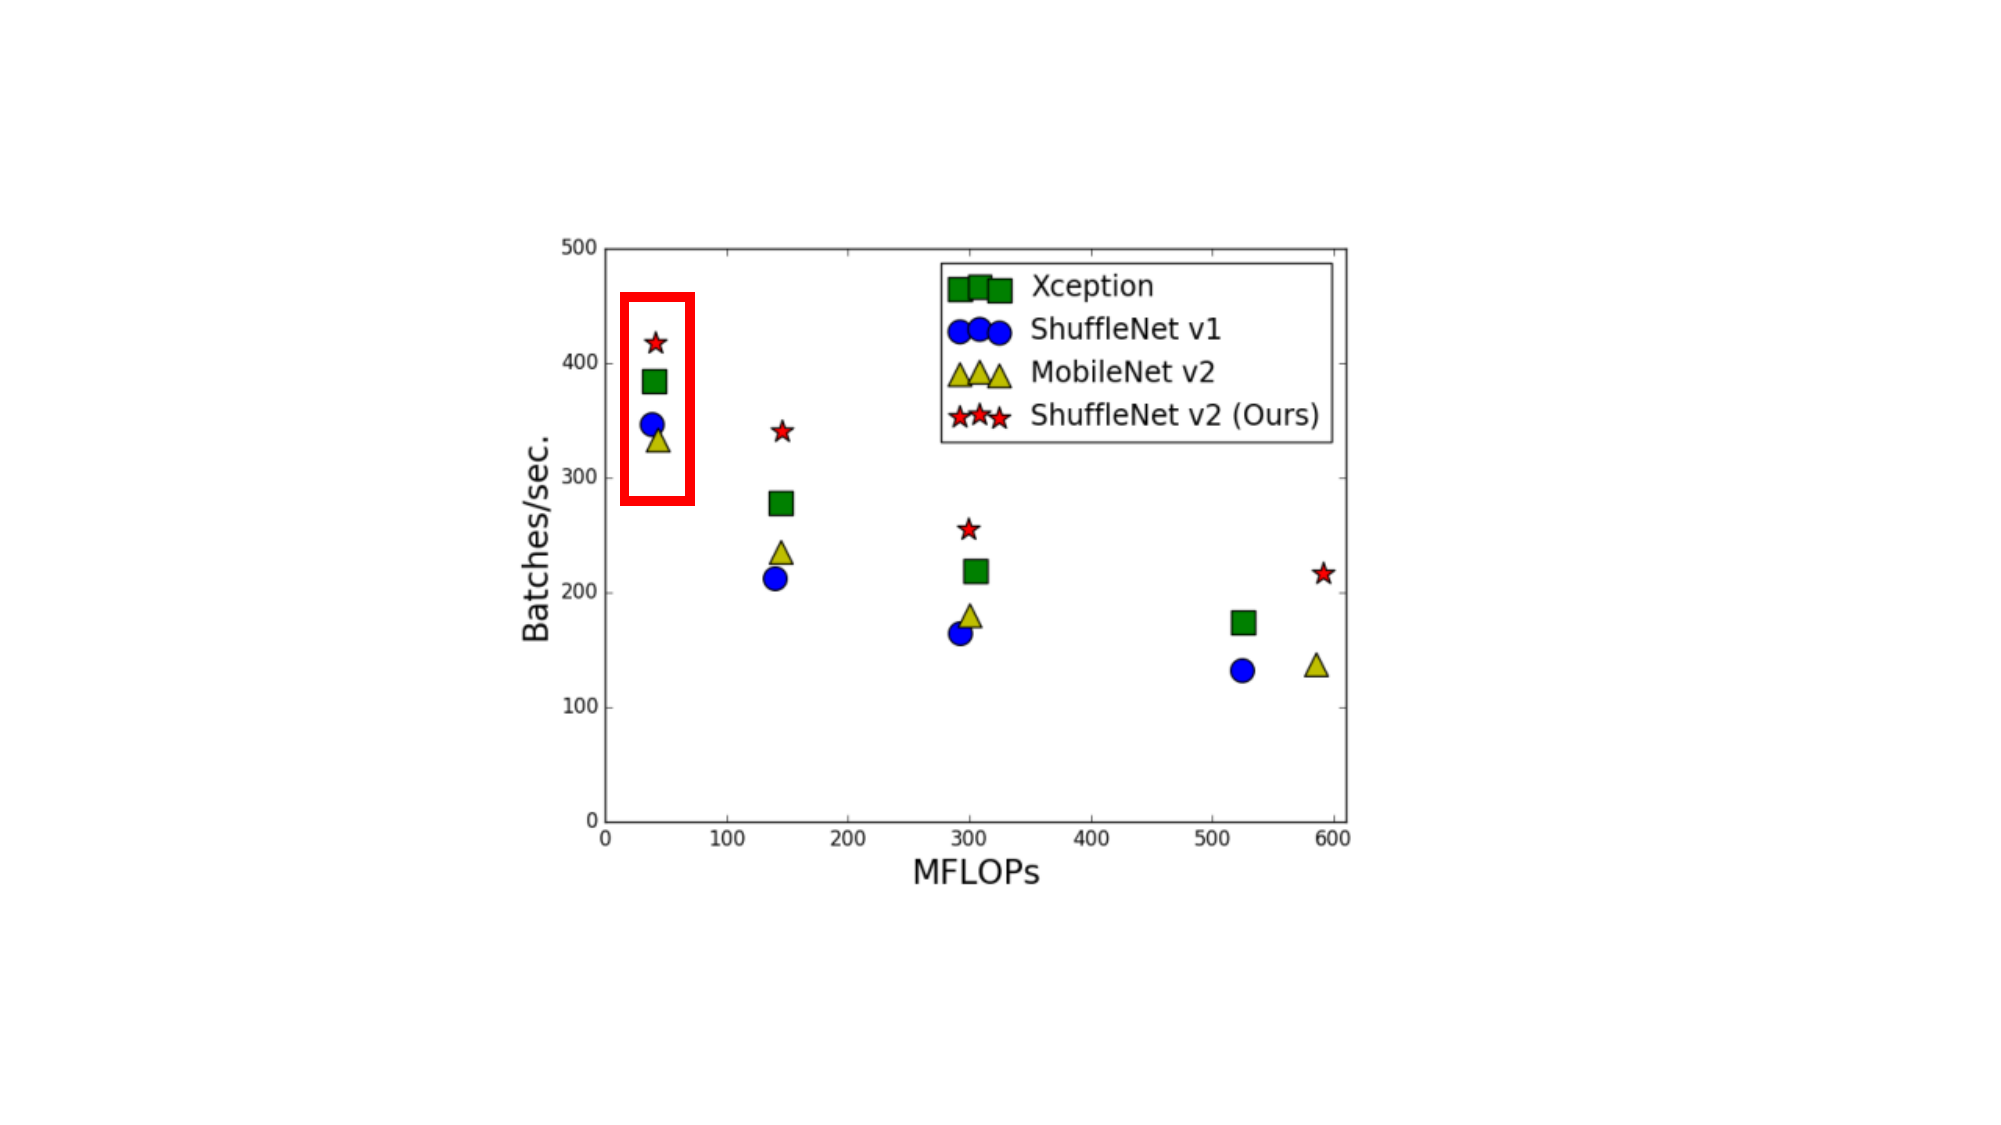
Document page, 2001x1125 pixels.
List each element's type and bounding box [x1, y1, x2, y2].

picture [489, 224, 1462, 900]
